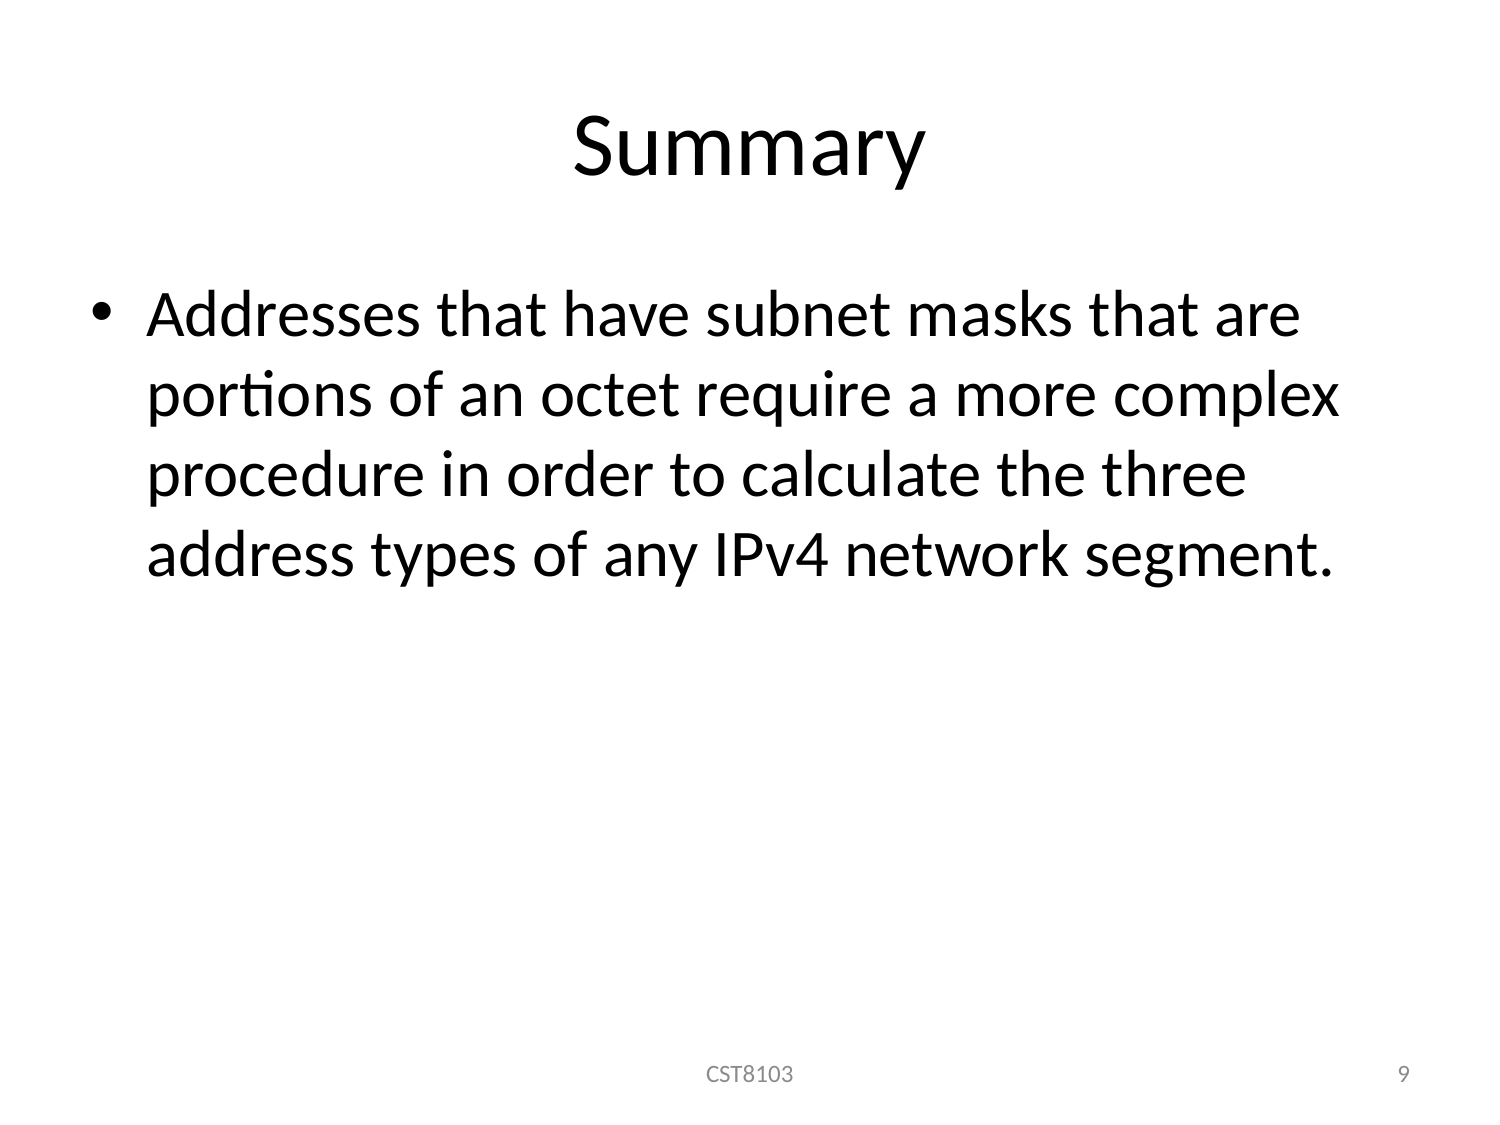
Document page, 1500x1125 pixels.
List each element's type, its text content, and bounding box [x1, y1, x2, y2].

footer CST8103 [512, 1042, 988, 1103]
slide_number 9 [1074, 1042, 1425, 1103]
list Addresses that have subnet masks that are portions of an octet require a more complex procedure in order to calculate the three address types of any IPv4 network segment. [75, 262, 1425, 1005]
title Summary [75, 45, 1425, 233]
